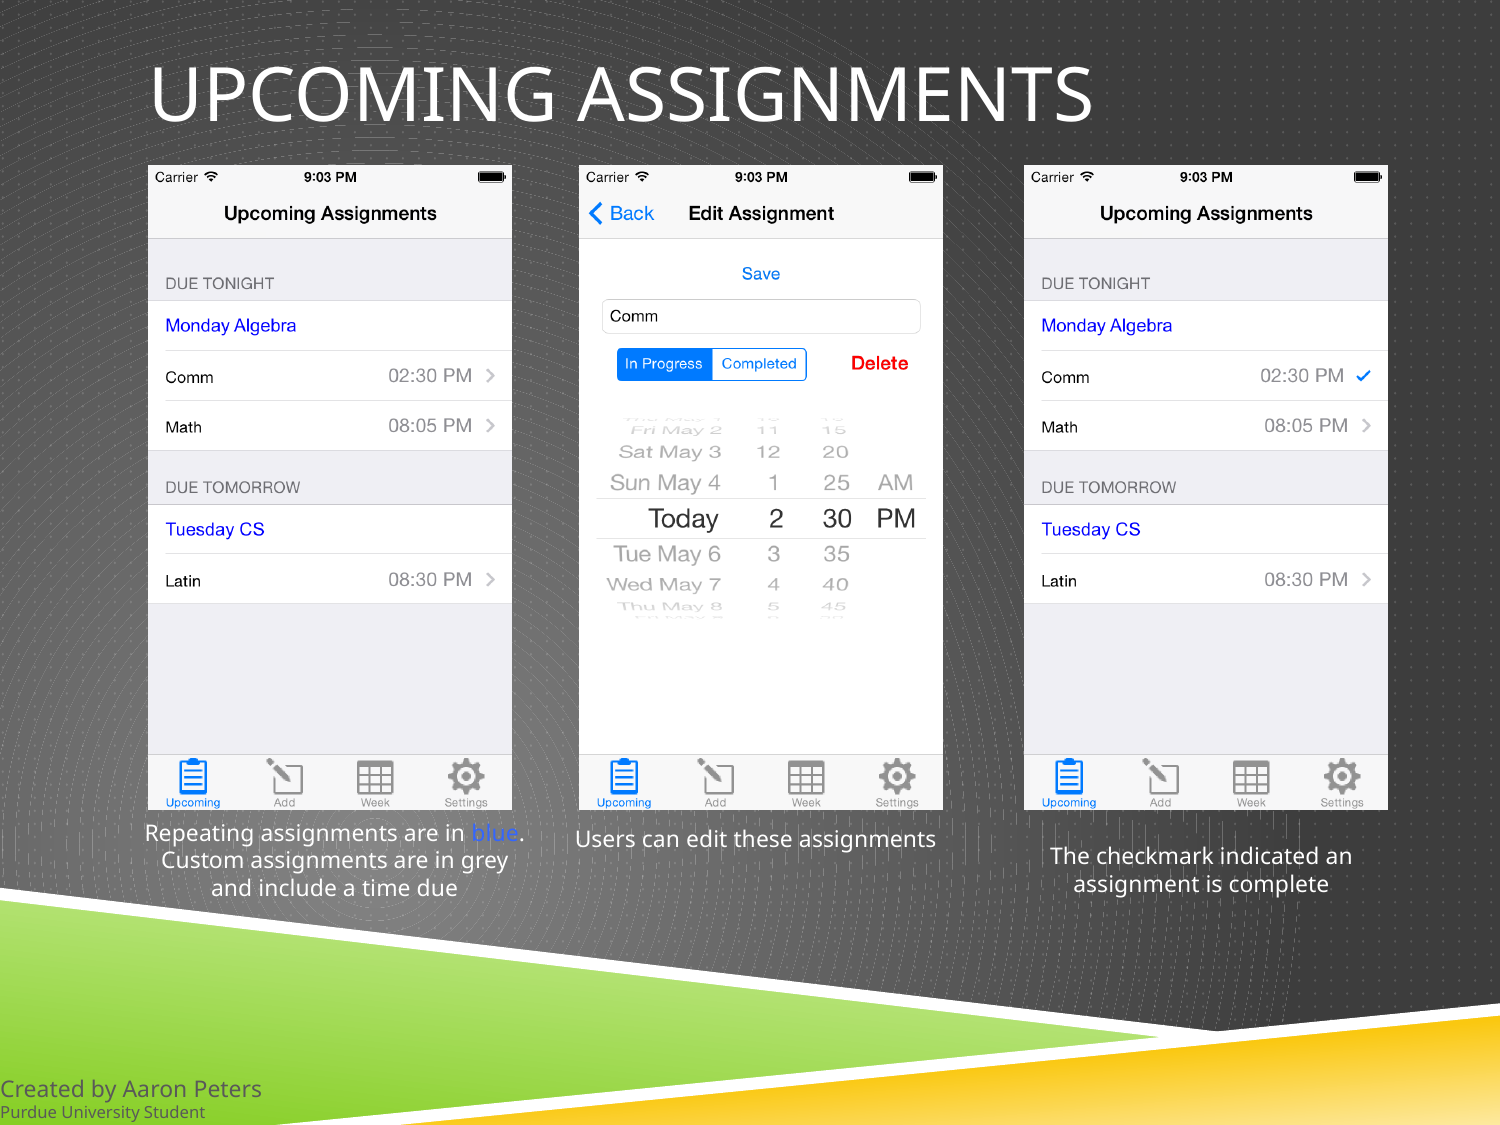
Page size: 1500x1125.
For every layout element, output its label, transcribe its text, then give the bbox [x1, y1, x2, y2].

title upcoming assignments [148, 13, 1388, 171]
text_box Repeating assignments are in blue. Custom assignments are in grey and include a time due [124, 810, 546, 908]
text_box Users can edit these assignments [545, 817, 967, 860]
text_box Created by Aaron Peters Purdue University Student [0, 1066, 278, 1125]
text_box The checkmark indicated an assignment is complete [991, 834, 1413, 905]
picture [578, 165, 943, 810]
picture [1024, 165, 1388, 810]
picture [148, 165, 512, 810]
